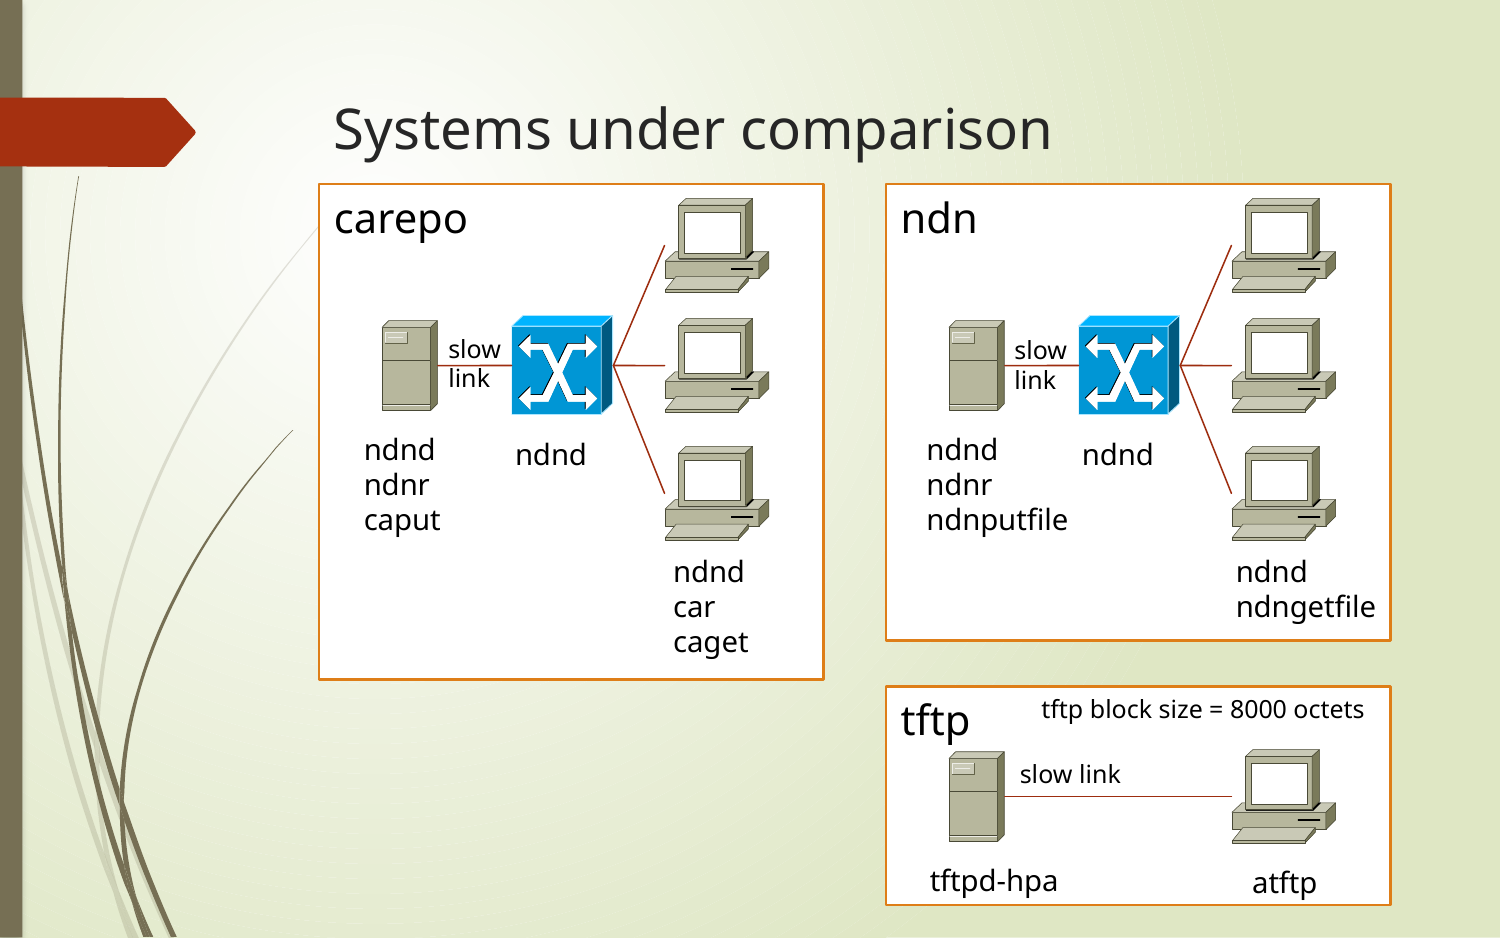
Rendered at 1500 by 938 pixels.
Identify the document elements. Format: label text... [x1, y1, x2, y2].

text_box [885, 183, 1395, 641]
title Systems under comparison [319, 85, 1416, 261]
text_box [885, 685, 1391, 908]
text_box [318, 183, 824, 680]
